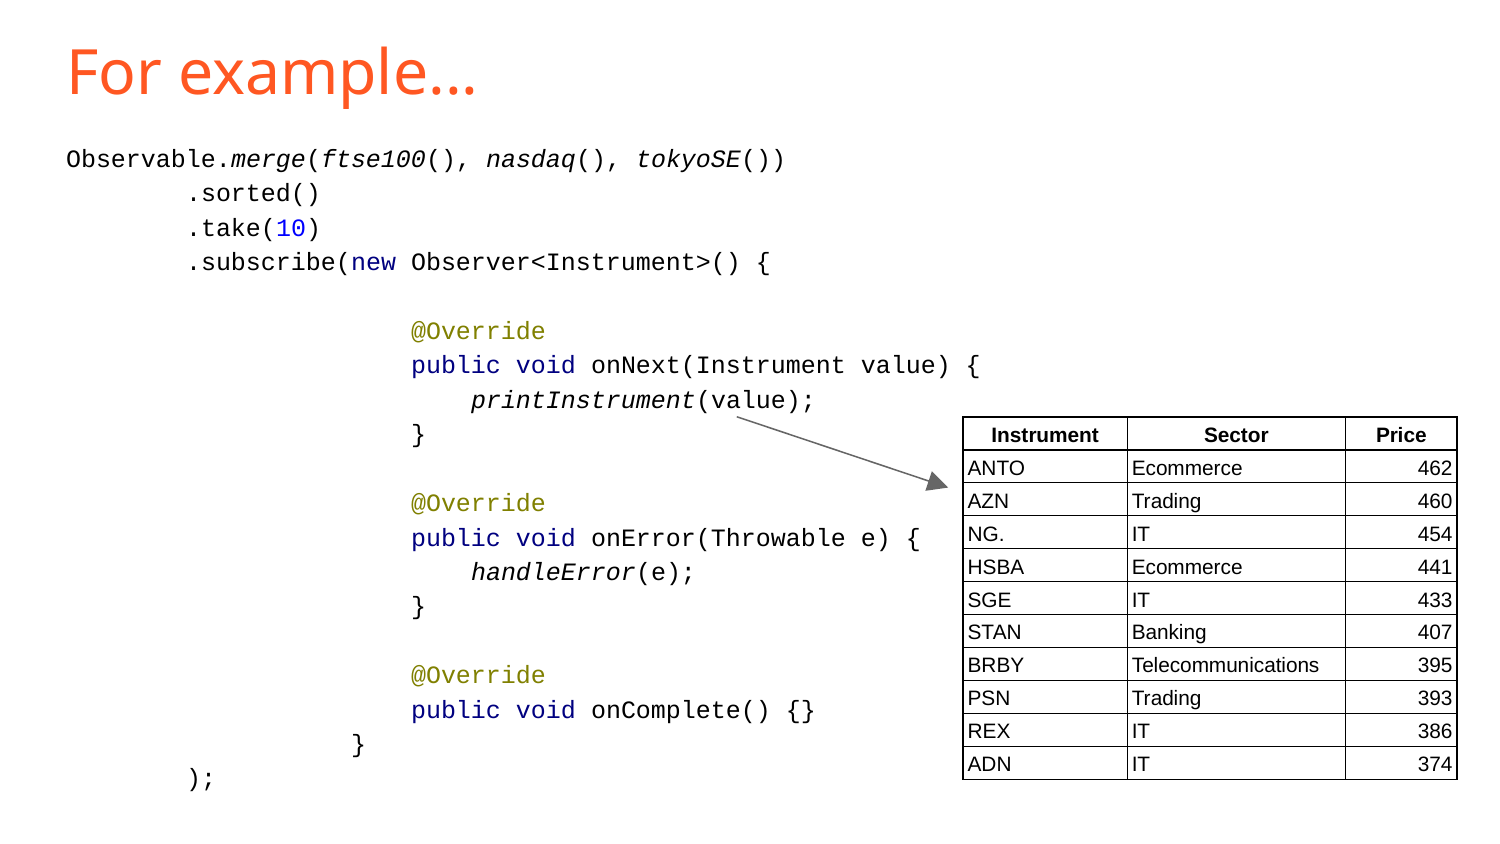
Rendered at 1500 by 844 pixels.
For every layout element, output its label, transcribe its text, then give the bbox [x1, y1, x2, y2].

table_cell 462 [1346, 451, 1456, 482]
table_cell 374 [1346, 747, 1456, 779]
table_cell 454 [1346, 516, 1456, 548]
table_cell HSBA [964, 549, 1127, 581]
table_cell PSN [964, 681, 1127, 713]
table_cell Ecommerce [1128, 451, 1345, 482]
table_cell Banking [1128, 615, 1345, 647]
table_header Sector [1128, 418, 1345, 449]
table_header Instrument [964, 418, 1127, 449]
table_cell Ecommerce [1128, 549, 1345, 581]
table_cell IT [1128, 714, 1345, 746]
table_cell STAN [964, 615, 1127, 647]
table_cell IT [1128, 516, 1345, 548]
table_cell IT [1128, 747, 1345, 779]
table_cell Trading [1128, 483, 1345, 515]
table_cell 395 [1346, 648, 1456, 680]
table_cell ADN [964, 747, 1127, 779]
table_cell Trading [1128, 681, 1345, 713]
table_header Price [1346, 418, 1456, 449]
table_cell ANTO [964, 451, 1127, 482]
table_cell 393 [1346, 681, 1456, 713]
table_cell Telecommunications [1128, 648, 1345, 680]
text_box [736, 416, 949, 488]
table_cell 460 [1346, 483, 1456, 515]
table_cell IT [1128, 582, 1345, 614]
list Observable.merge(ftse100(), nasdaq(), tokyoSE()) .sorted() .take(10) .subscribe(new Observer<Instrument>() { @Override public void onNext(Instrument value) { printInstrument(value); } @Override public void onError(Throwable e) { handleError(e); } @Override public void onComplete() {} } ); [51, 122, 1449, 684]
table_cell REX [964, 714, 1127, 746]
table_cell SGE [964, 582, 1127, 614]
table_cell 407 [1346, 615, 1456, 647]
title For example... [51, 17, 1449, 111]
table_cell NG. [964, 516, 1127, 548]
table_cell 441 [1346, 549, 1456, 581]
table_cell BRBY [964, 648, 1127, 680]
table_cell AZN [964, 483, 1127, 515]
table_cell 433 [1346, 582, 1456, 614]
table_cell 386 [1346, 714, 1456, 746]
